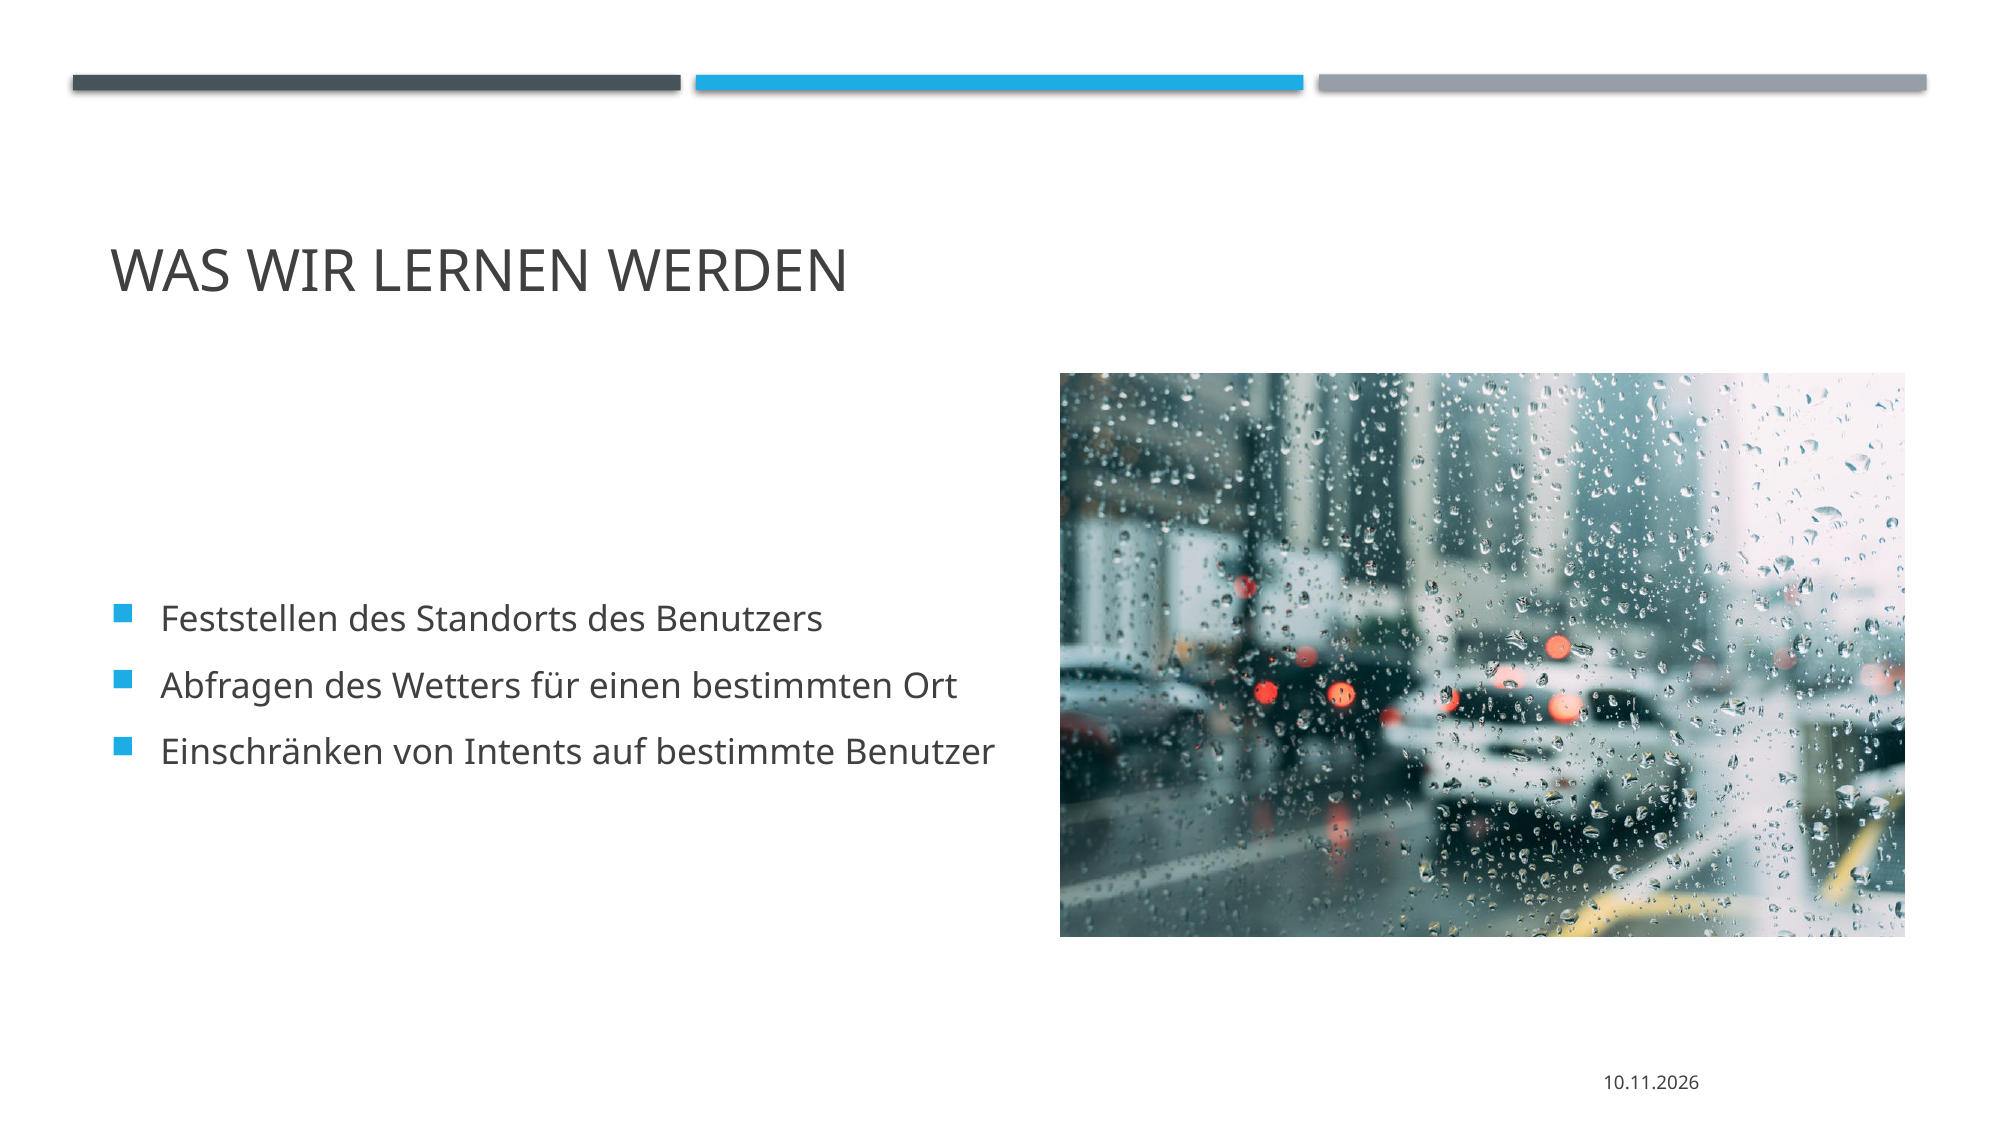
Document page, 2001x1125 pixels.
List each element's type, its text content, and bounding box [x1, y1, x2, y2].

list Feststellen des Standorts des Benutzers Abfragen des Wetters für einen bestimmten Ort Einschränken von Intents auf bestimmte Benutzer [95, 383, 1137, 981]
picture [1060, 373, 1906, 937]
title Was wir lernen werden [95, 115, 1905, 311]
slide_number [1247, 1053, 1715, 1114]
